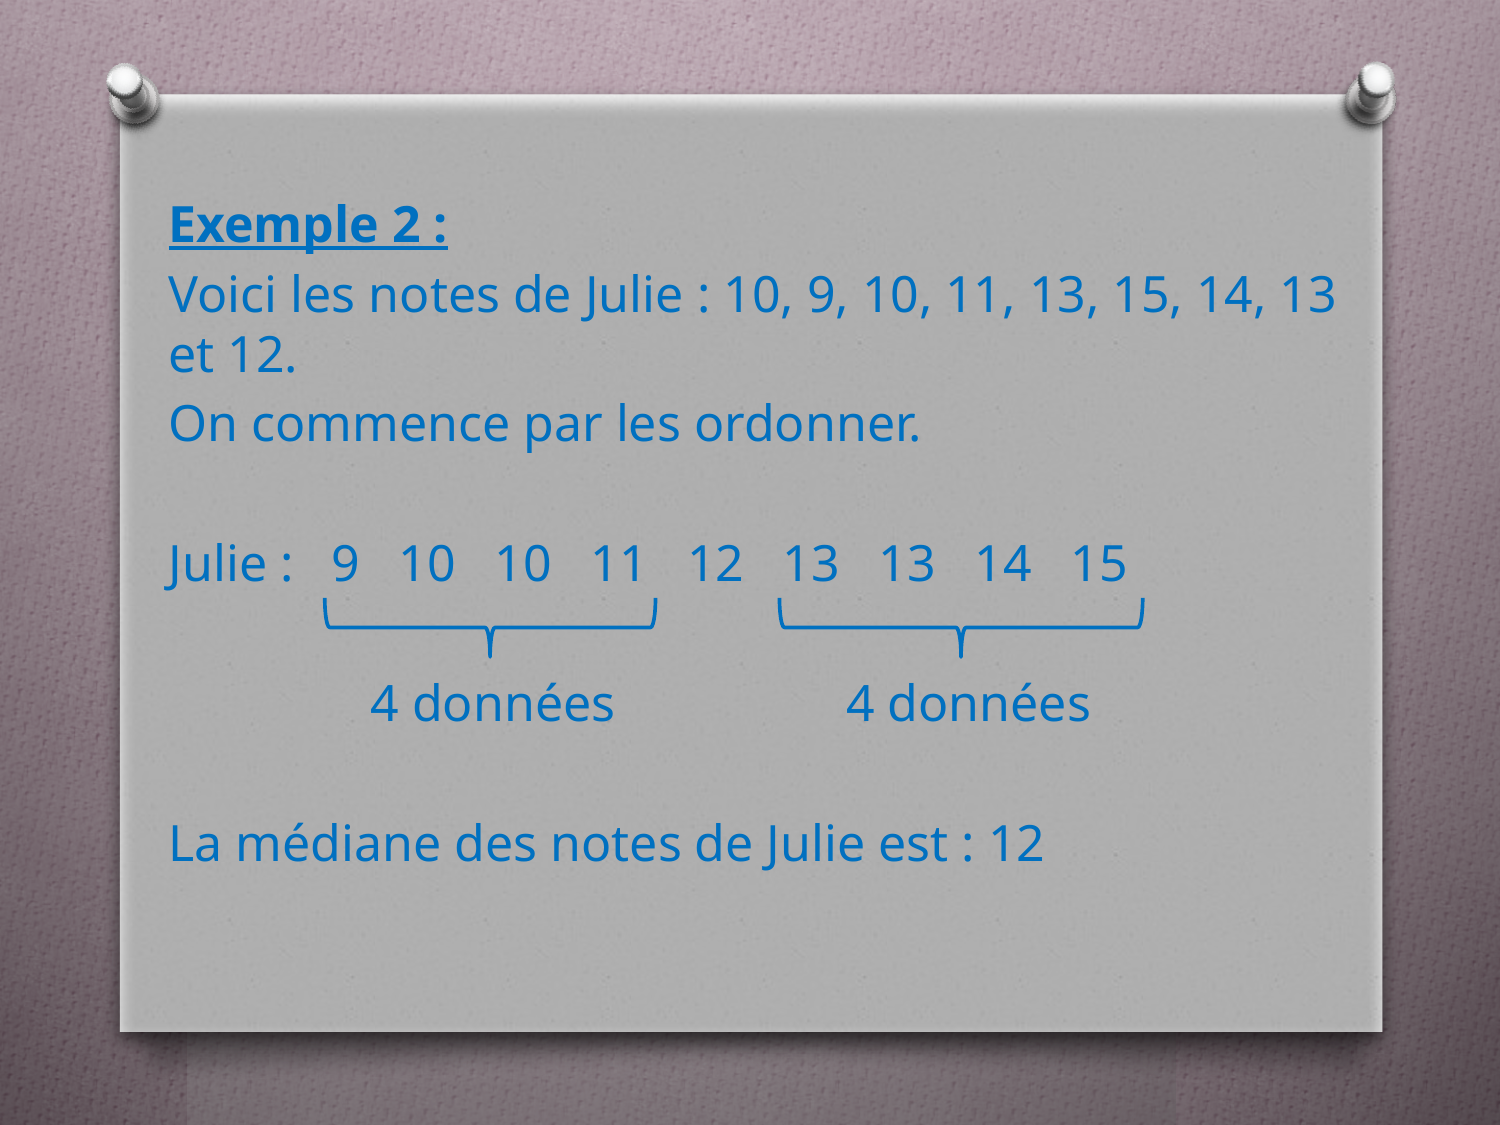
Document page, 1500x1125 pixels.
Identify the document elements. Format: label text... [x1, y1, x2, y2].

list Exemple 2 : Voici les notes de Julie : 10, 9, 10, 11, 13, 15, 14, 13 et 12. On commence par les ordonner. Julie : 9 10 10 11 12 13 13 14 15 4 données 4 données La médiane des notes de Julie est : 12 [153, 184, 1359, 1047]
picture [75, 29, 198, 153]
text_box [778, 597, 1144, 658]
picture [1317, 35, 1439, 156]
text_box [323, 597, 657, 658]
